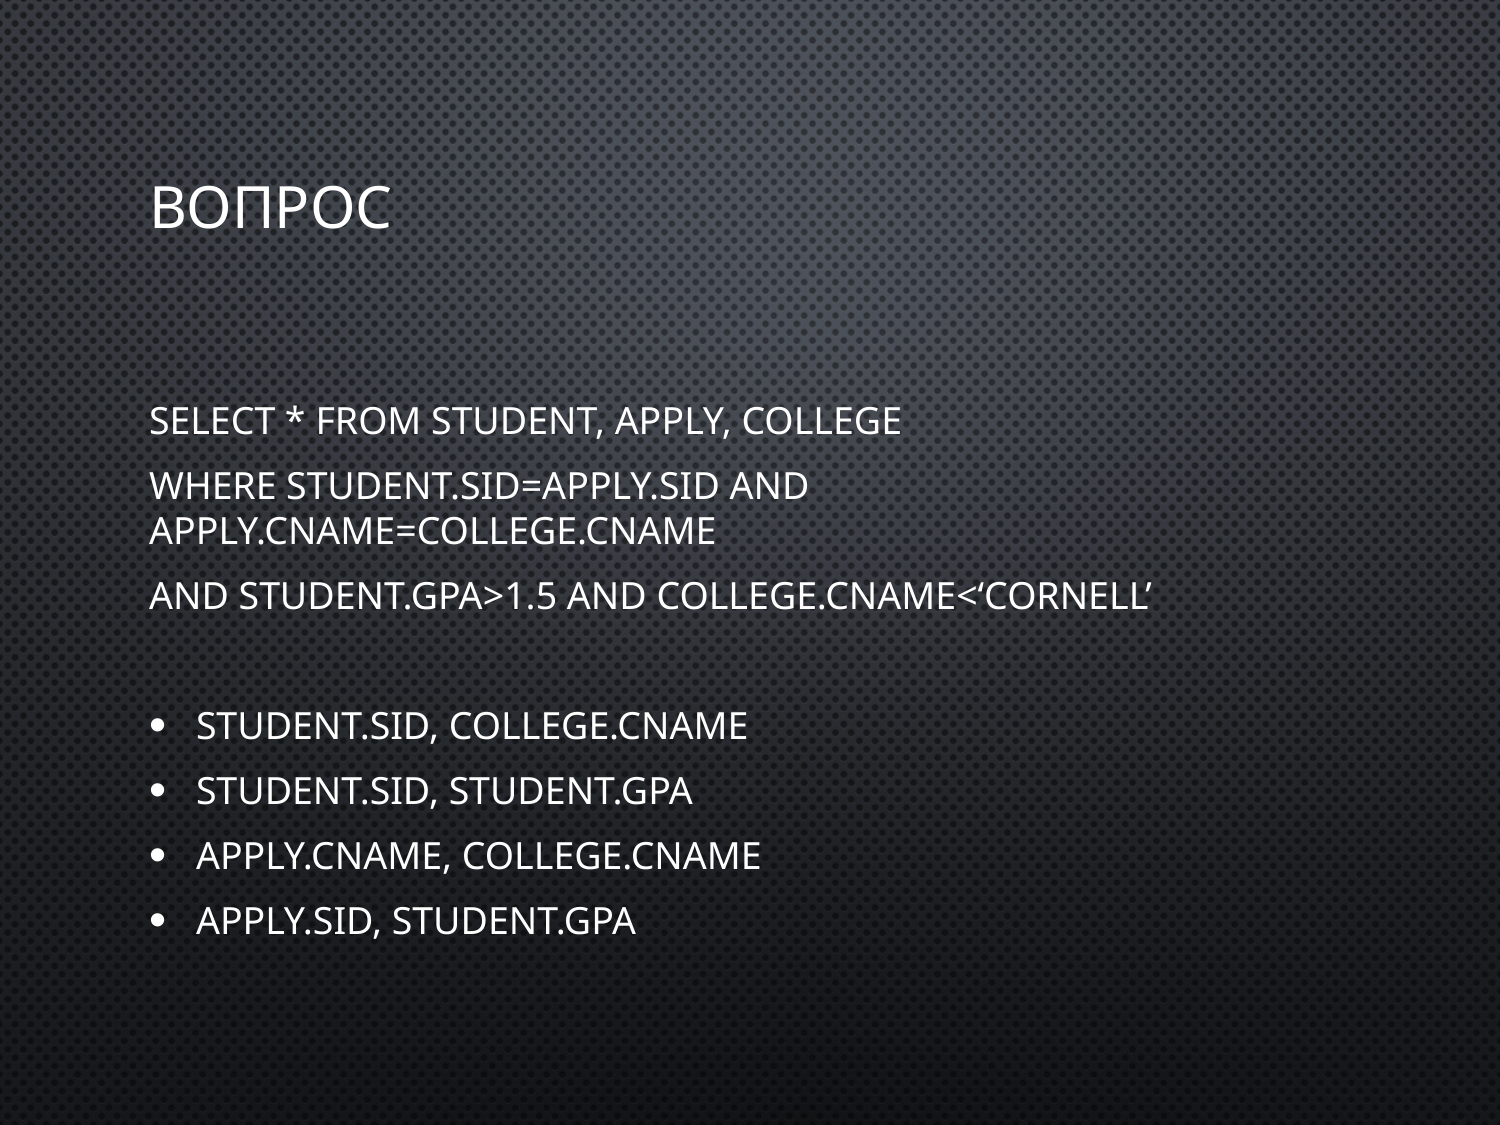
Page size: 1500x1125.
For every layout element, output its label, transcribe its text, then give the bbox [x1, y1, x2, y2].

list SELECT * FROM Student, Apply, College WHERE Student.sID=Apply.sID AND Apply.cName=College.cName AND Student.GPA>1.5 AND College.cName<‘Cornell’ Student.sID, College.cName Student.sID, Student.GPA Apply.cName, College.cName Apply.sID, Student.GPA [134, 338, 1367, 1001]
title ВОПРОС [134, 97, 1367, 314]
